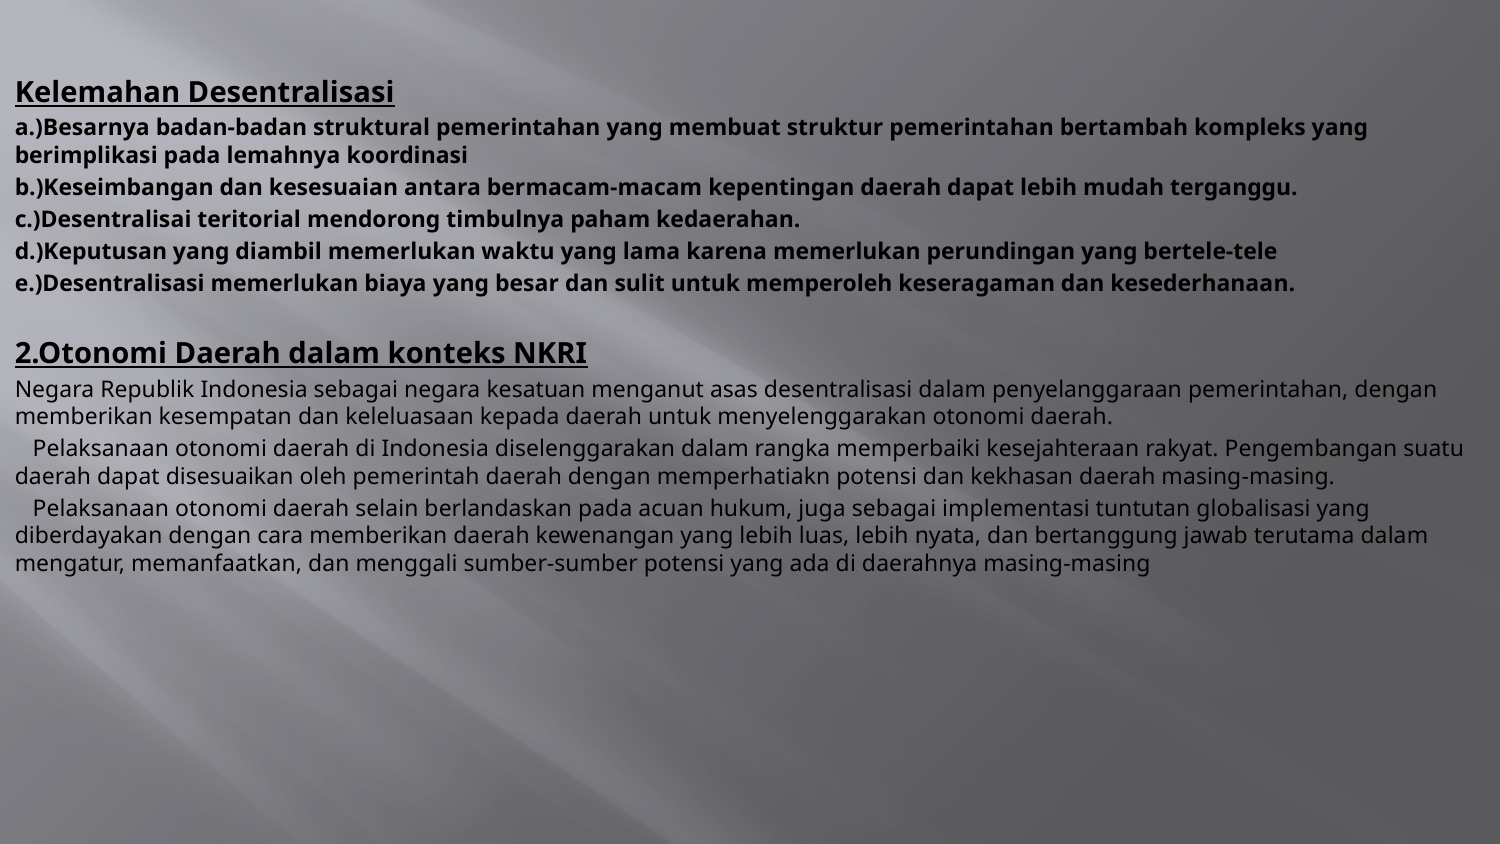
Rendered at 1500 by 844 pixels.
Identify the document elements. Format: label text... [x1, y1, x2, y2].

subtitle Kelemahan Desentralisasi a.)Besarnya badan-badan struktural pemerintahan yang membuat struktur pemerintahan bertambah kompleks yang berimplikasi pada lemahnya koordinasi b.)Keseimbangan dan kesesuaian antara bermacam-macam kepentingan daerah dapat lebih mudah terganggu. c.)Desentralisai teritorial mendorong timbulnya paham kedaerahan. d.)Keputusan yang diambil memerlukan waktu yang lama karena memerlukan perundingan yang bertele-tele e.)Desentralisasi memerlukan biaya yang besar dan sulit untuk memperoleh keseragaman dan kesederhanaan. 2.Otonomi Daerah dalam konteks NKRI Negara Republik Indonesia sebagai negara kesatuan menganut asas desentralisasi dalam penyelanggaraan pemerintahan, dengan memberikan kesempatan dan keleluasaan kepada daerah untuk menyelenggarakan otonomi daerah. Pelaksanaan otonomi daerah di Indonesia diselenggarakan dalam rangka memperbaiki kesejahteraan rakyat. Pengembangan suatu daerah dapat disesuaikan oleh pemerintah daerah dengan memperhatiakn potensi dan kekhasan daerah masing-masing. Pelaksanaan otonomi daerah selain berlandaskan pada acuan hukum, juga sebagai implementasi tuntutan globalisasi yang diberdayakan dengan cara memberikan daerah kewenangan yang lebih luas, lebih nyata, dan bertanggung jawab terutama dalam mengatur, memanfaatkan, dan menggali sumber-sumber potensi yang ada di daerahnya masing-masing [0, 65, 1500, 749]
